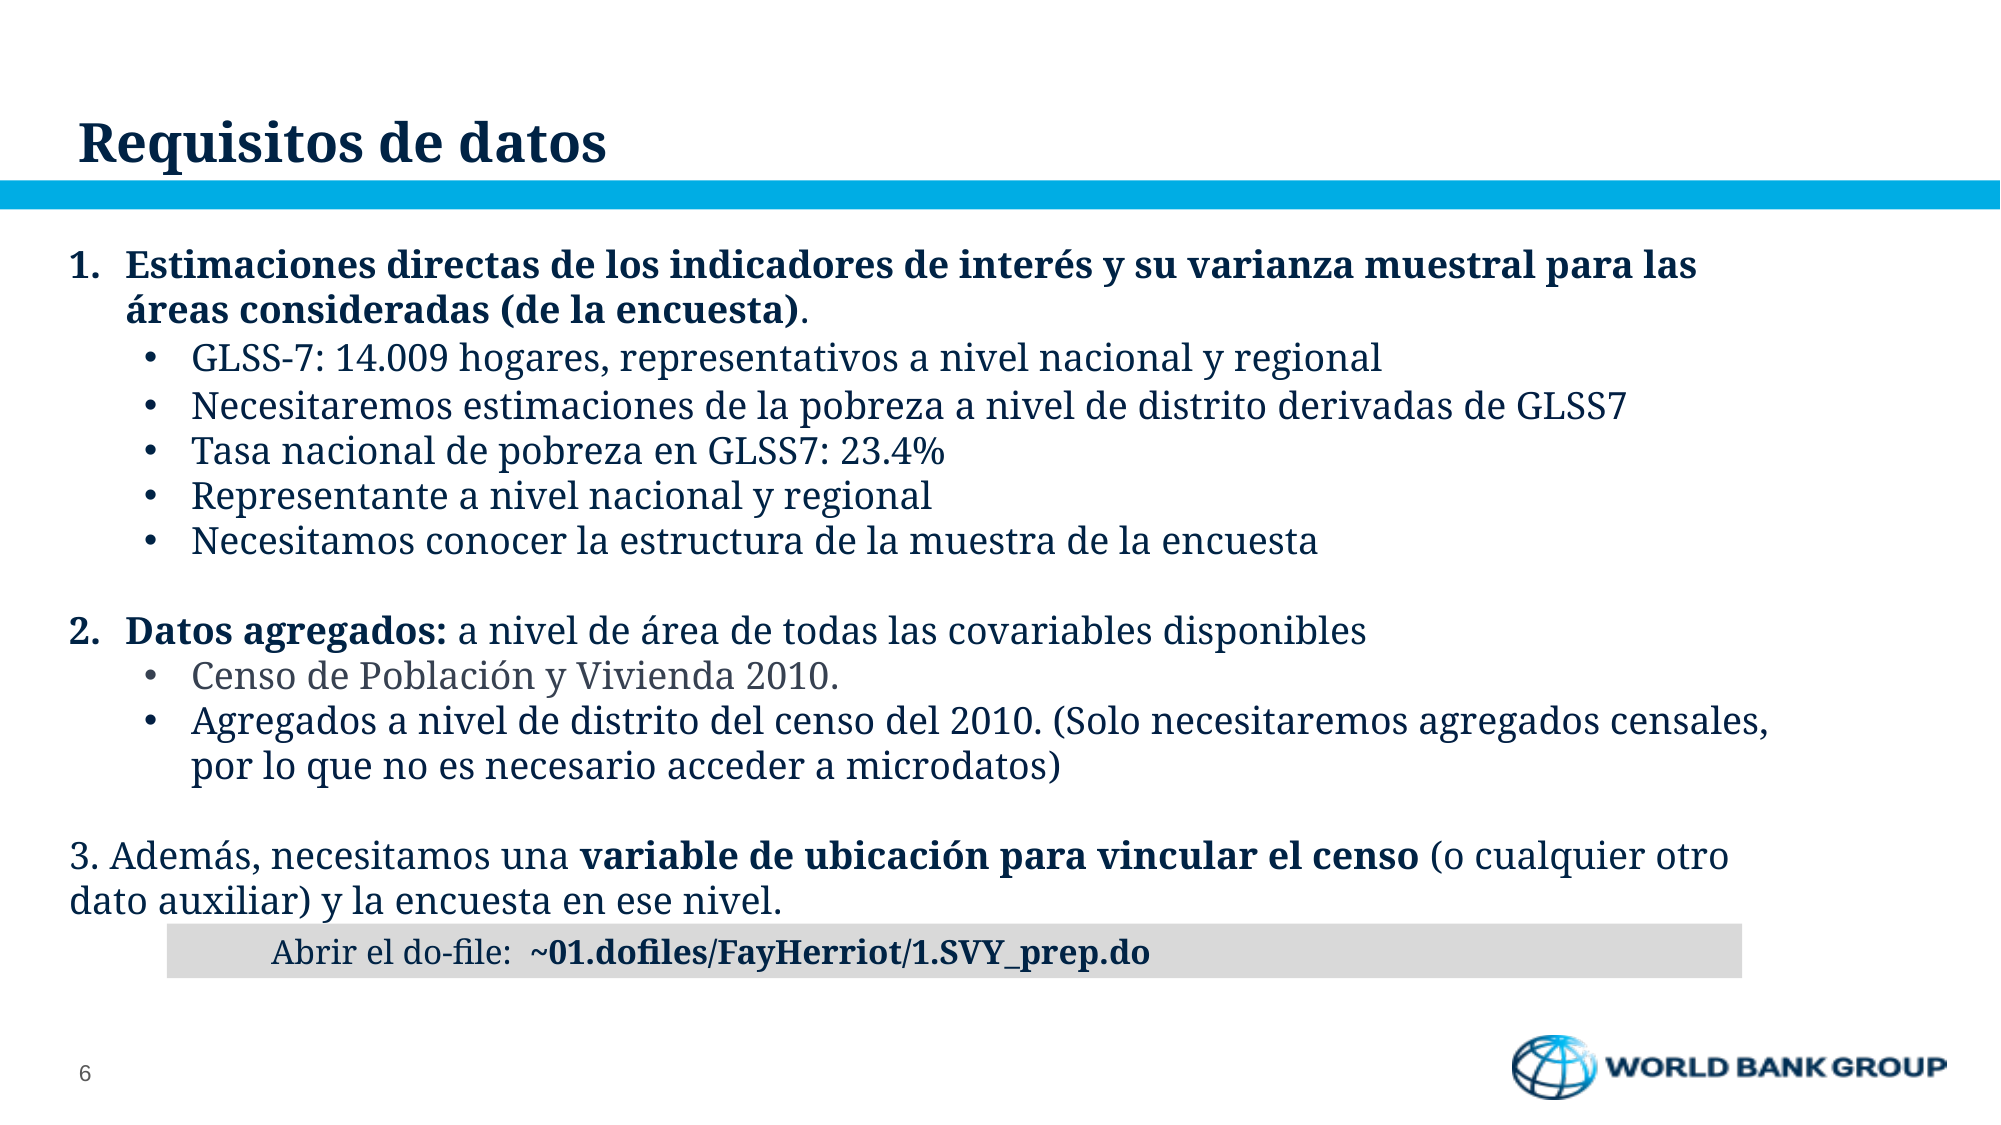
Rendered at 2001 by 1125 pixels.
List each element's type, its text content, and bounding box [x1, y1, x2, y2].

text_box Estimaciones directas de los indicadores de interés y su varianza muestral para las áreas consideradas (de la encuesta). GLSS-7: 14.009 hogares, representativos a nivel nacional y regional Necesitaremos estimaciones de la pobreza a nivel de distrito derivadas de GLSS7 Tasa nacional de pobreza en GLSS7: 23.4% Representante a nivel nacional y regional Necesitamos conocer la estructura de la muestra de la encuesta Datos agregados: a nivel de área de todas las covariables disponibles Censo de Población y Vivienda 2010. Agregados a nivel de distrito del censo del 2010. (Solo necesitaremos agregados censales, por lo que no es necesario acceder a microdatos) 3. Además, necesitamos una variable de ubicación para vincular el censo (o cualquier otro dato auxiliar) y la encuesta en ese nivel.  We make sure both data sets are linkable at the district level. [54, 233, 1818, 975]
picture [1512, 1035, 1947, 1100]
text_box Abrir el do-file: ~01.dofiles/FayHerriot/1.SVY_prep.do [166, 923, 1743, 979]
slide_number 6 [78, 1042, 149, 1103]
title Requisitos de datos [78, 49, 1929, 174]
